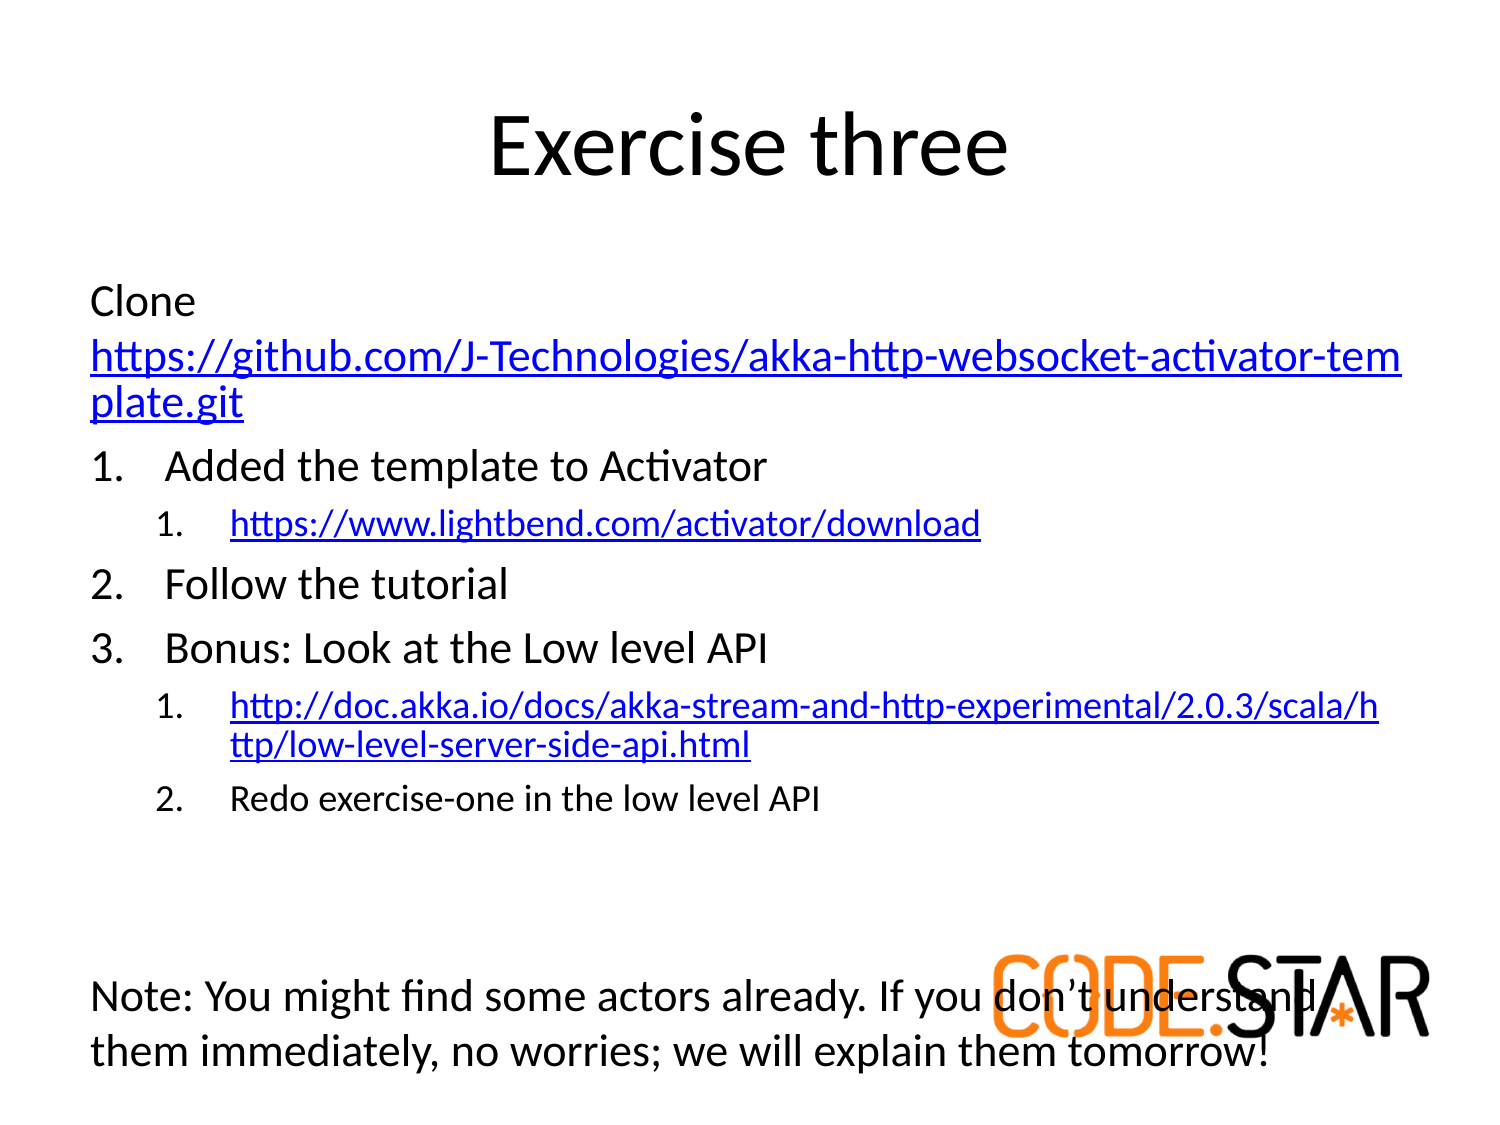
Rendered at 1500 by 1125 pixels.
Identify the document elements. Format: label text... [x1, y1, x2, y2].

picture [987, 950, 1435, 1043]
title Exercise three [75, 45, 1425, 233]
list Clone https://github.com/J-Technologies/akka-http-websocket-activator-template.git Added the template to Activator https://www.lightbend.com/activator/download Follow the tutorial Bonus: Look at the Low level API http://doc.akka.io/docs/akka-stream-and-http-experimental/2.0.3/scala/http/low-level-server-side-api.html Redo exercise-one in the low level API Note: You might find some actors already. If you don’t understand them immediately, no worries; we will explain them tomorrow! [75, 262, 1425, 1005]
